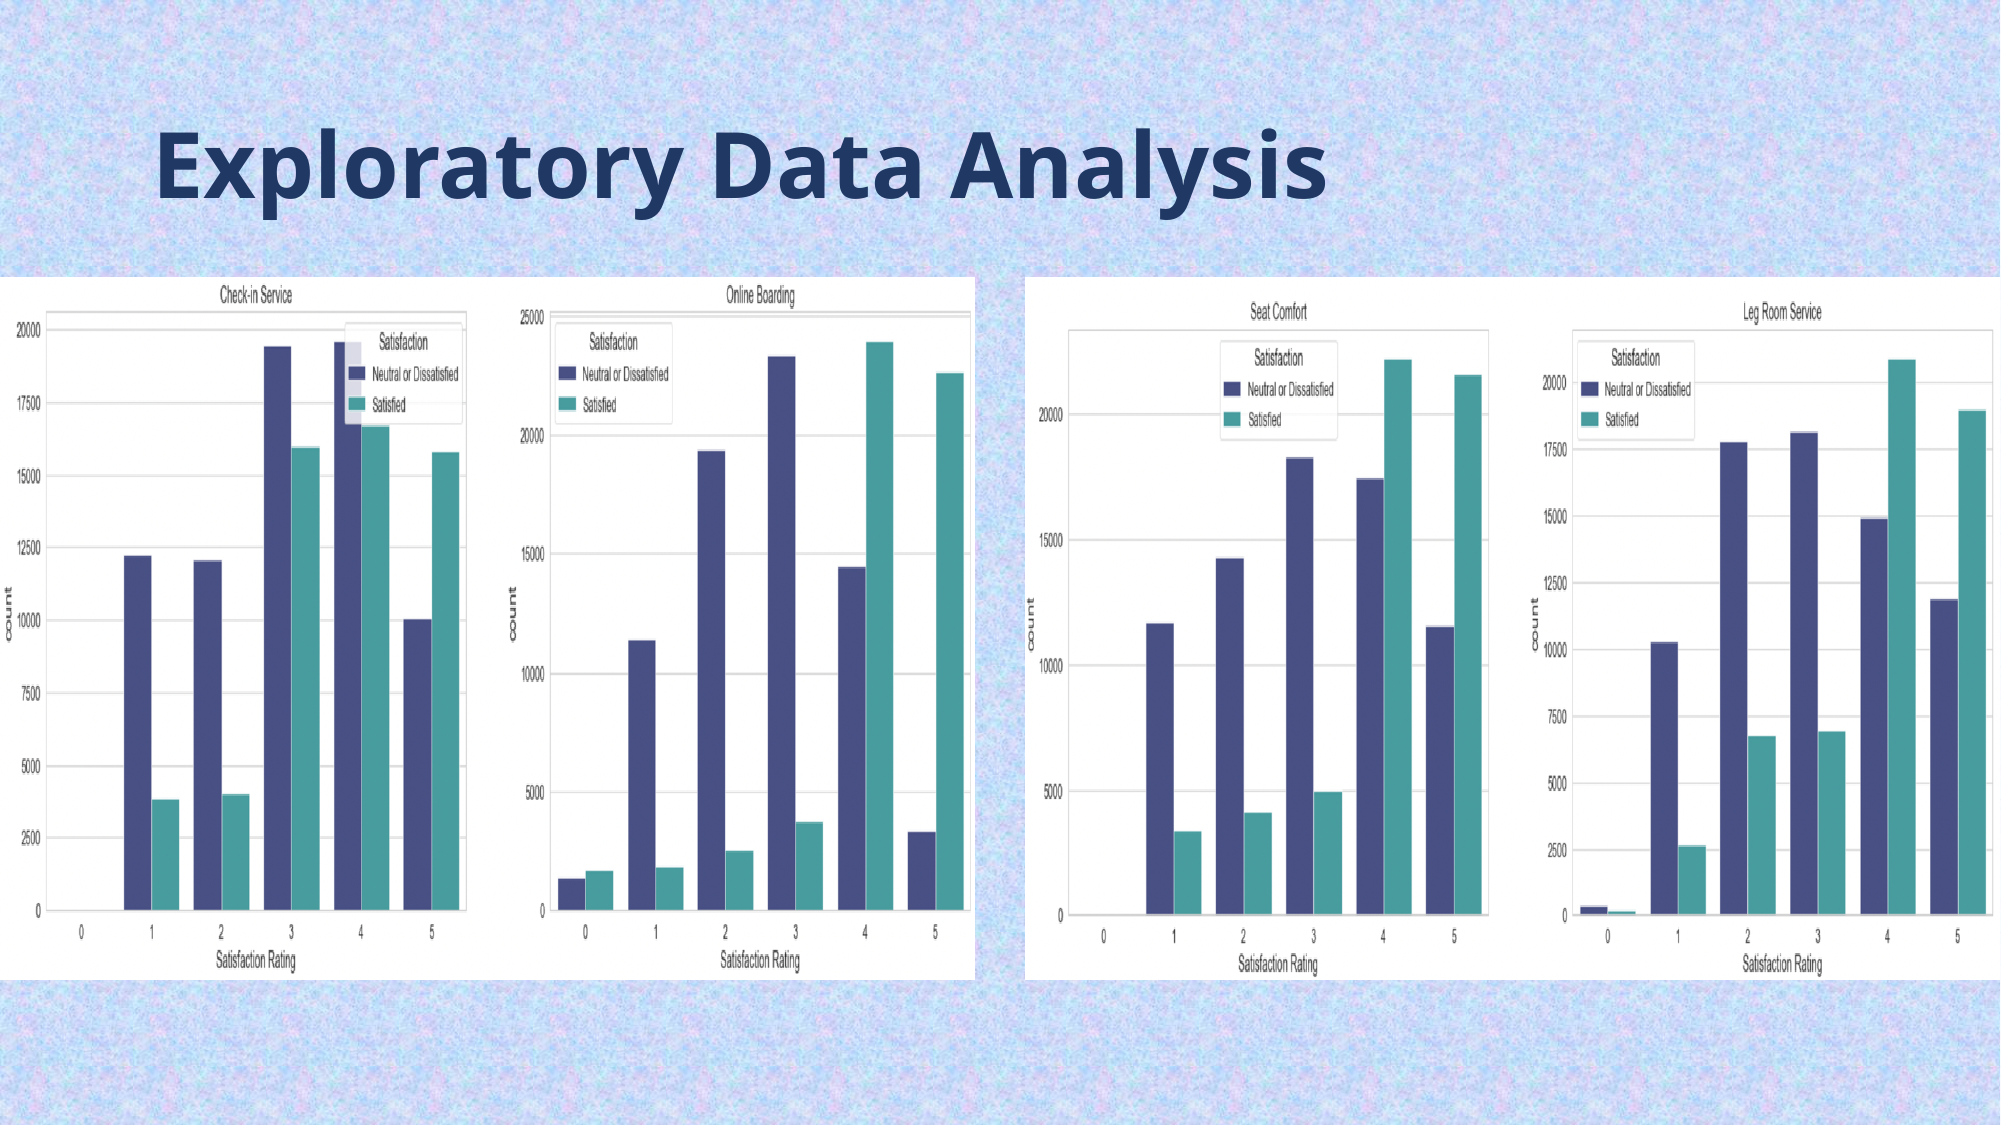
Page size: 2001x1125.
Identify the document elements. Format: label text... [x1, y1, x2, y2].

title Exploratory Data Analysis [137, 59, 1863, 278]
picture [0, 0, 2001, 1125]
